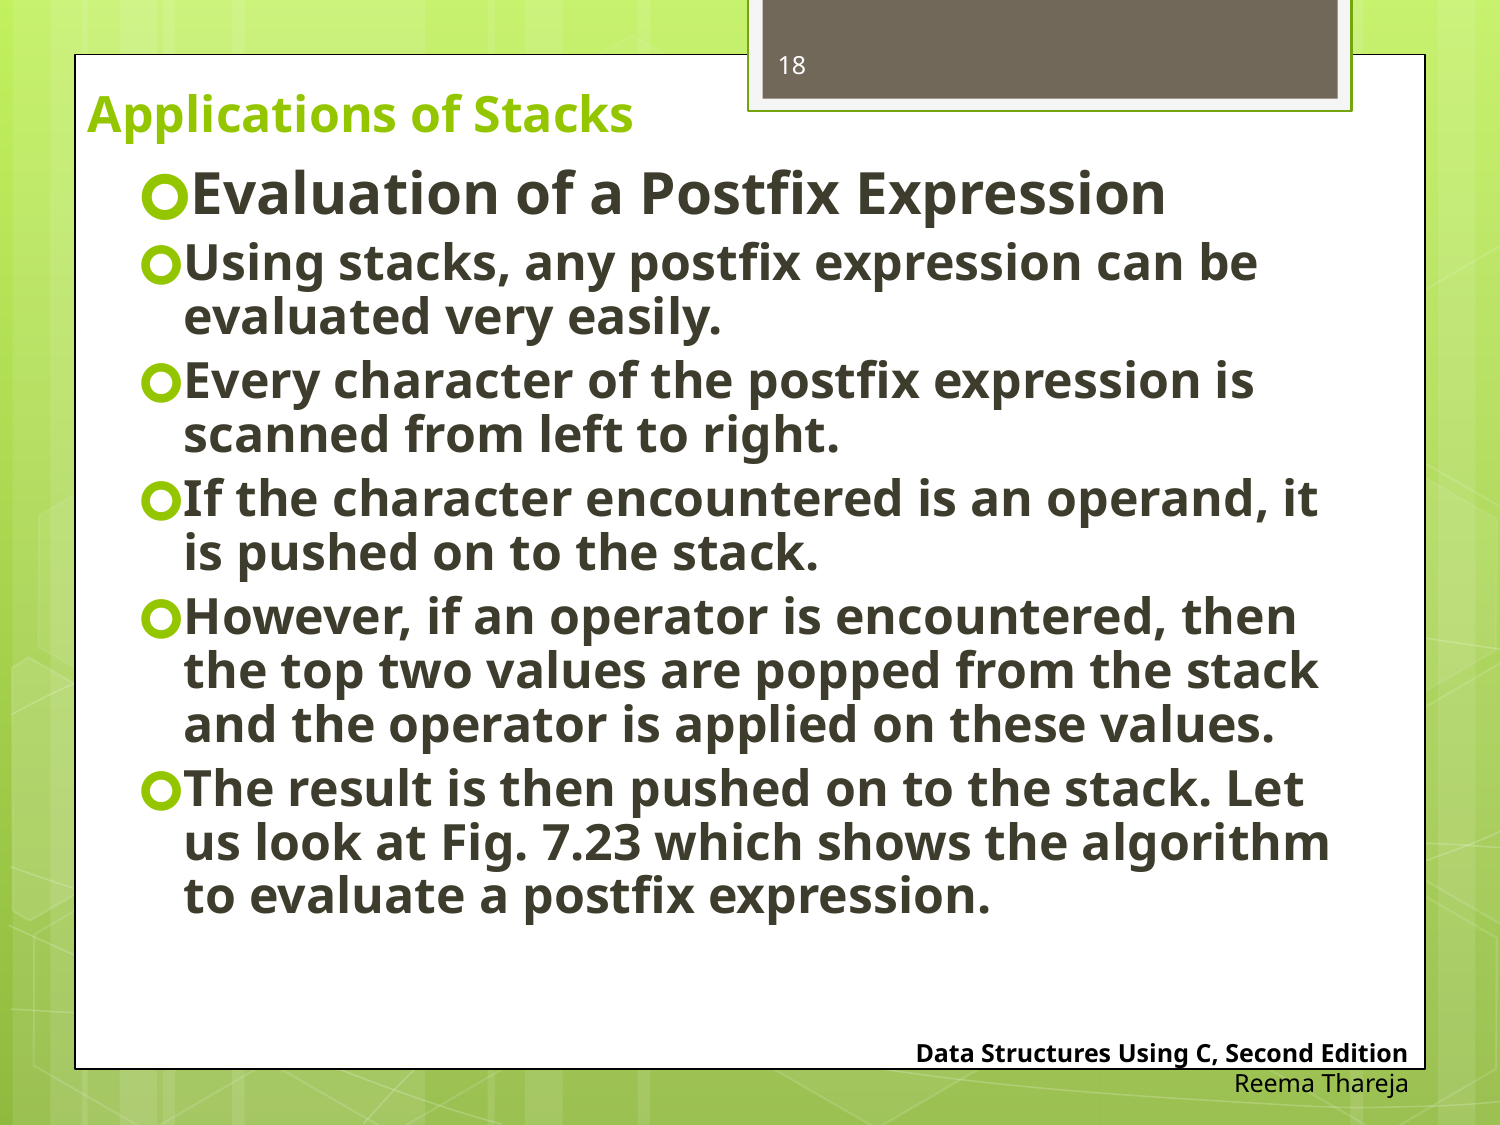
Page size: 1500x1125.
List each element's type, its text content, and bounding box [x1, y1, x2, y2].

slide_number 18 [762, 36, 982, 97]
footer Data Structures Using C, Second Edition Reema Thareja [849, 1037, 1425, 1098]
list Evaluation of a Postfix Expression Using stacks, any postfix expression can be evaluated very easily. Every character of the postfix expression is scanned from left to right. If the character encountered is an operand, it is pushed on to the stack. However, if an operator is encountered, then the top two values are popped from the stack and the operator is applied on these values. The result is then pushed on to the stack. Let us look at Fig. 7.23 which shows the algorithm to evaluate a postfix expression. [112, 156, 1363, 963]
title Applications of Stacks [72, 37, 1225, 150]
